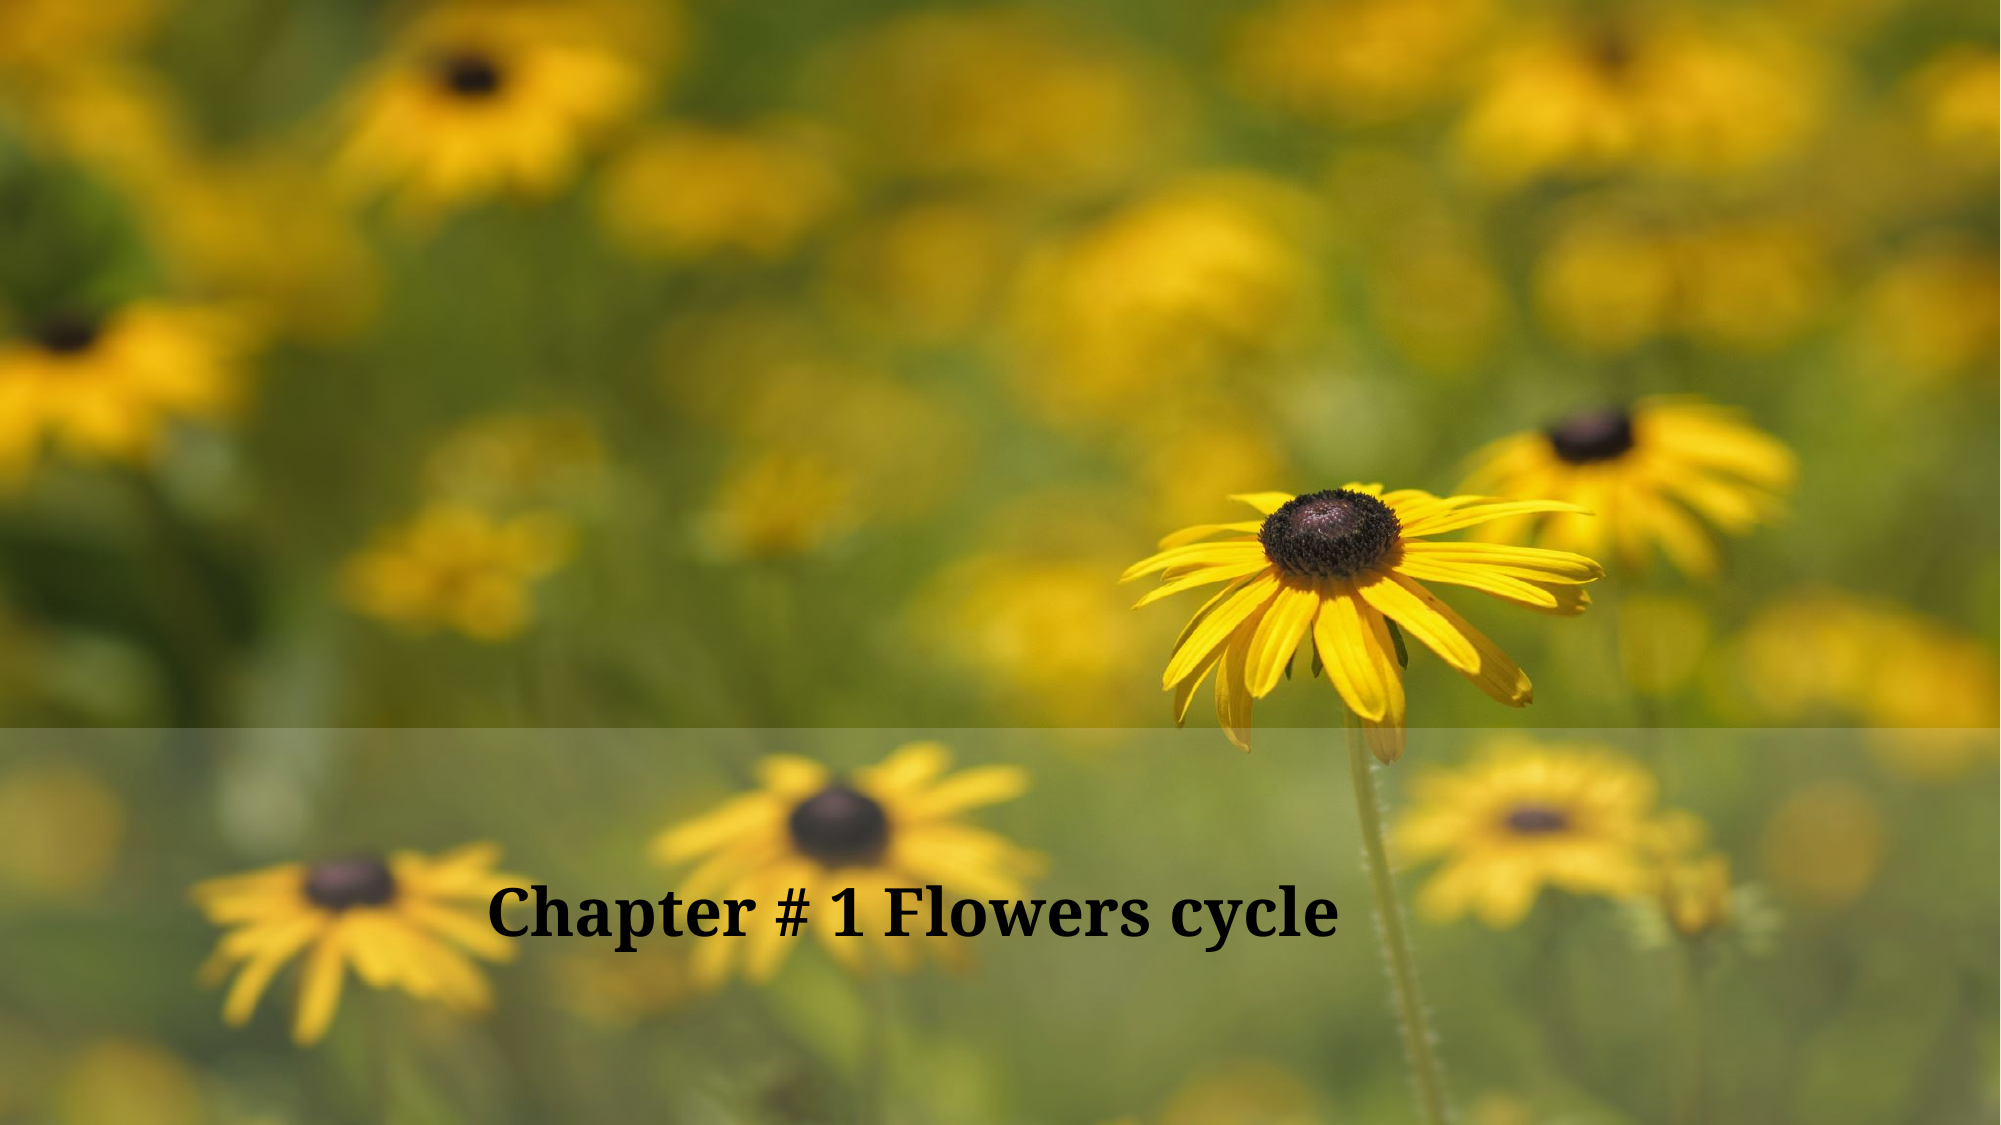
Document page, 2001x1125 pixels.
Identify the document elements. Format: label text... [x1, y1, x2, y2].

picture [0, 0, 2001, 1125]
text_box [0, 728, 2000, 1125]
text_box Chapter # 1 Flowers cycle [471, 862, 1399, 958]
